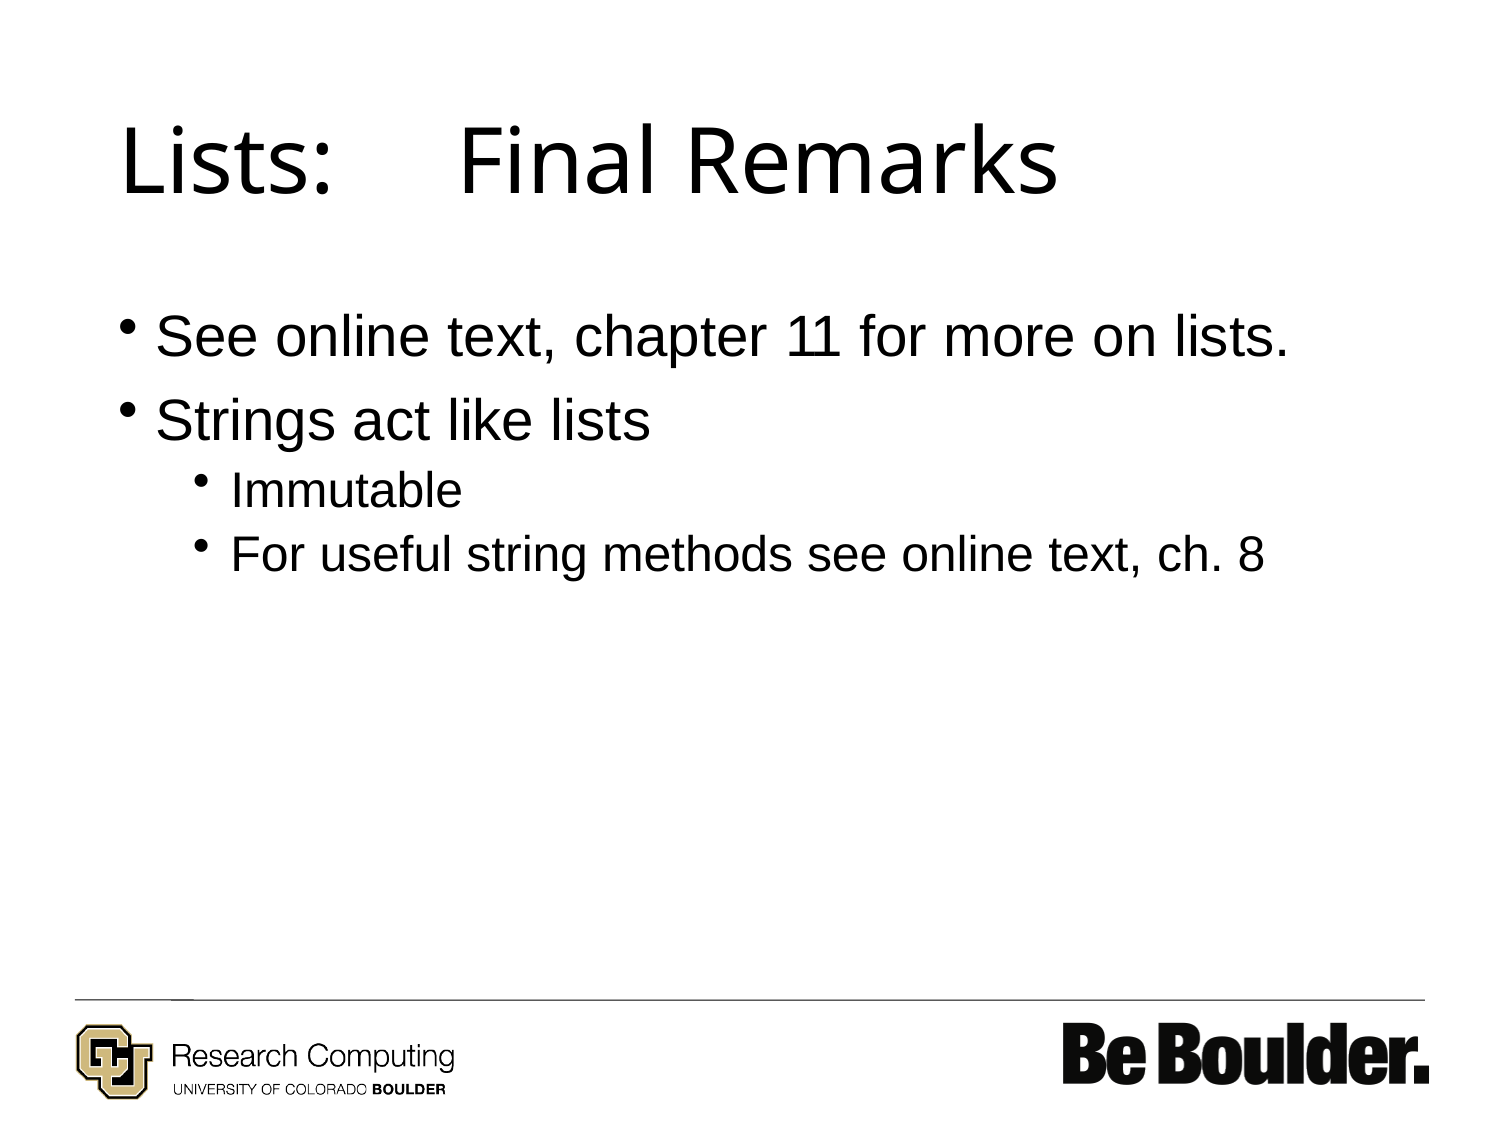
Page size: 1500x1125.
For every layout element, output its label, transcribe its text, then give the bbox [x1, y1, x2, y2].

text_box See online text, chapter 11 for more on lists. Strings act like lists Immutable For useful string methods see online text, ch. 8 [115, 282, 1296, 582]
title Lists: Final Remarks [116, 100, 1176, 282]
picture [75, 1024, 454, 1100]
picture [1063, 1022, 1430, 1085]
